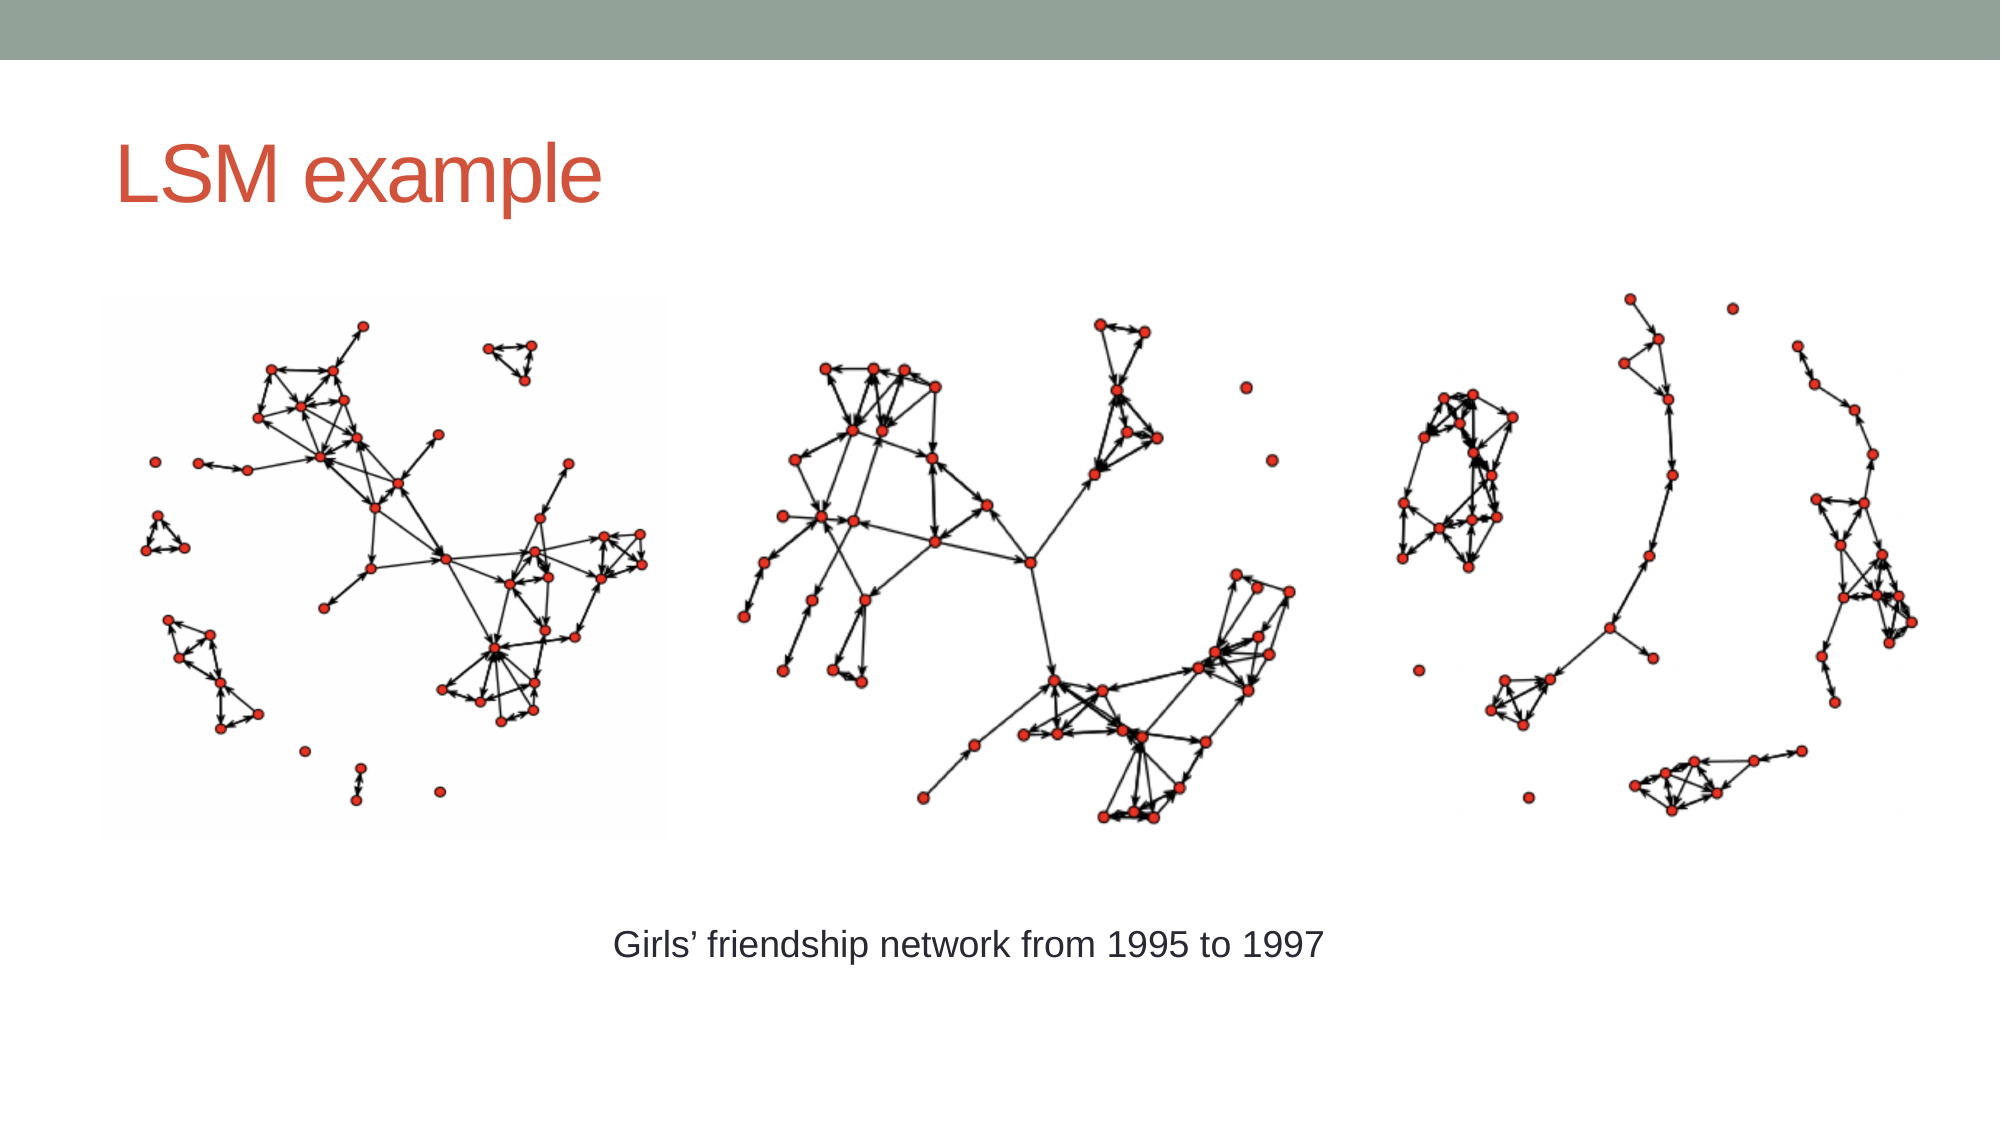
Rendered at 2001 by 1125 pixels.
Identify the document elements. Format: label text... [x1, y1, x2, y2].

picture [99, 294, 667, 841]
picture [709, 297, 1320, 841]
picture [1354, 259, 1951, 851]
title LSM example [99, 87, 1900, 250]
text_box Girls’ friendship network from 1995 to 1997 [598, 912, 1351, 1018]
